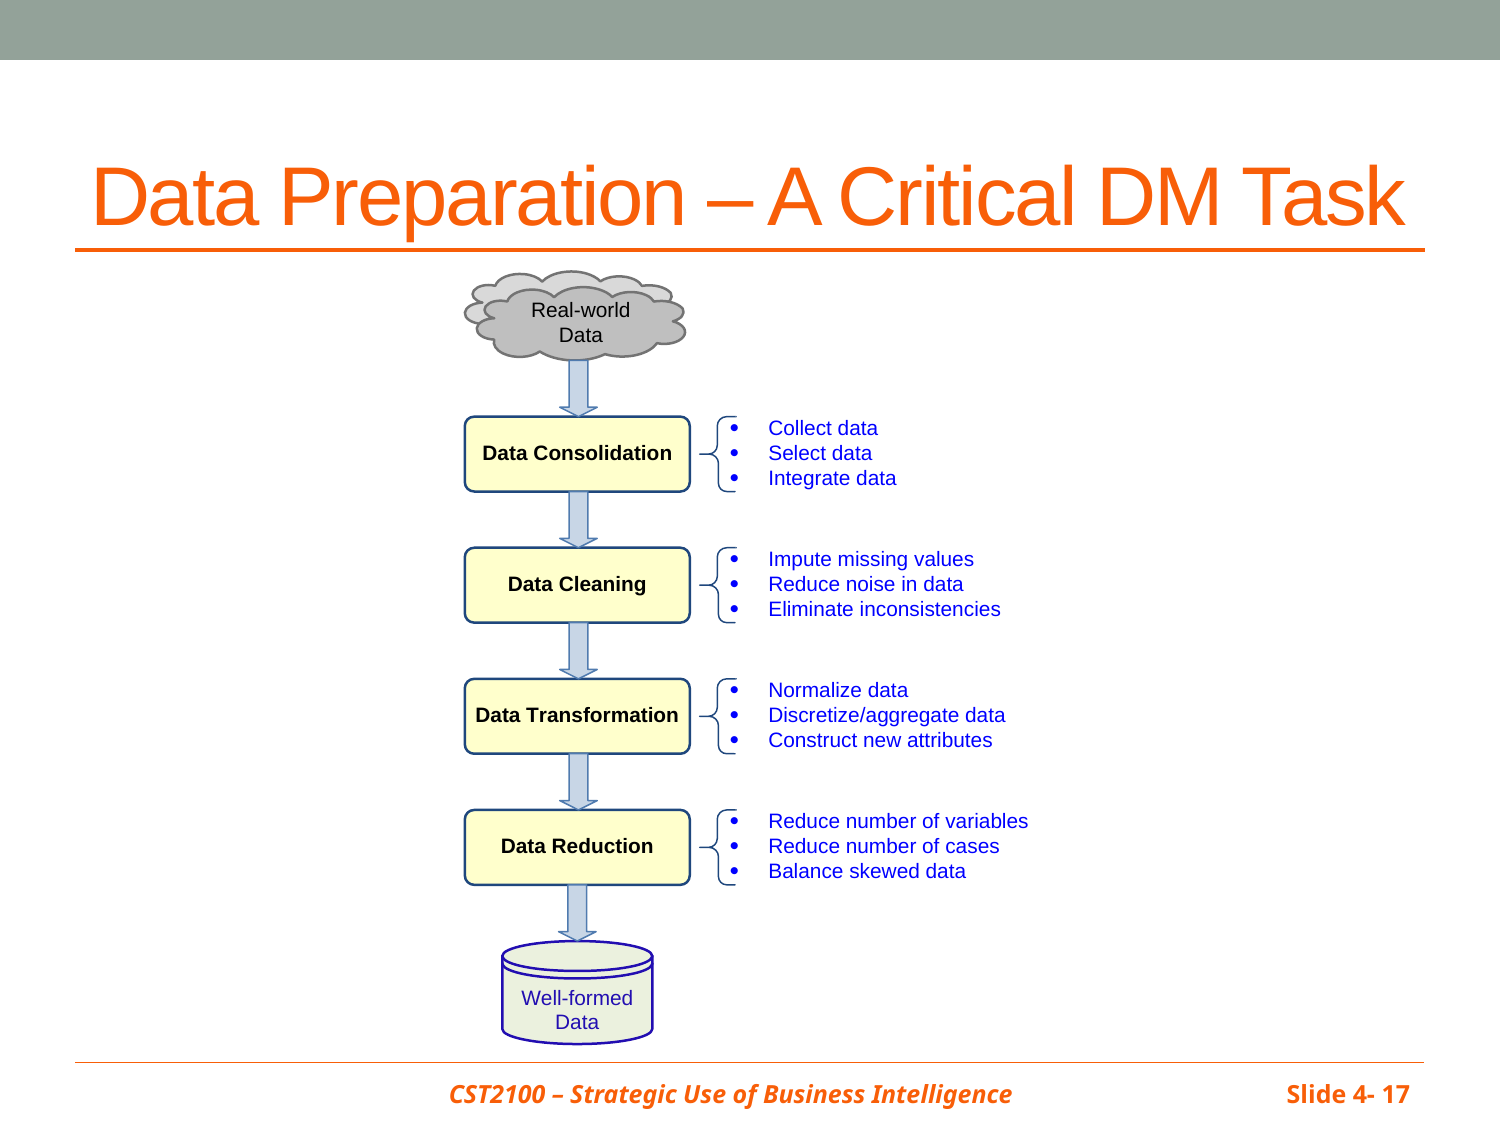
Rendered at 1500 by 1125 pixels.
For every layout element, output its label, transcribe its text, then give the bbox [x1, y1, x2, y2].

title Data Preparation – A Critical DM Task [75, 60, 1425, 250]
picture [459, 266, 1051, 1051]
